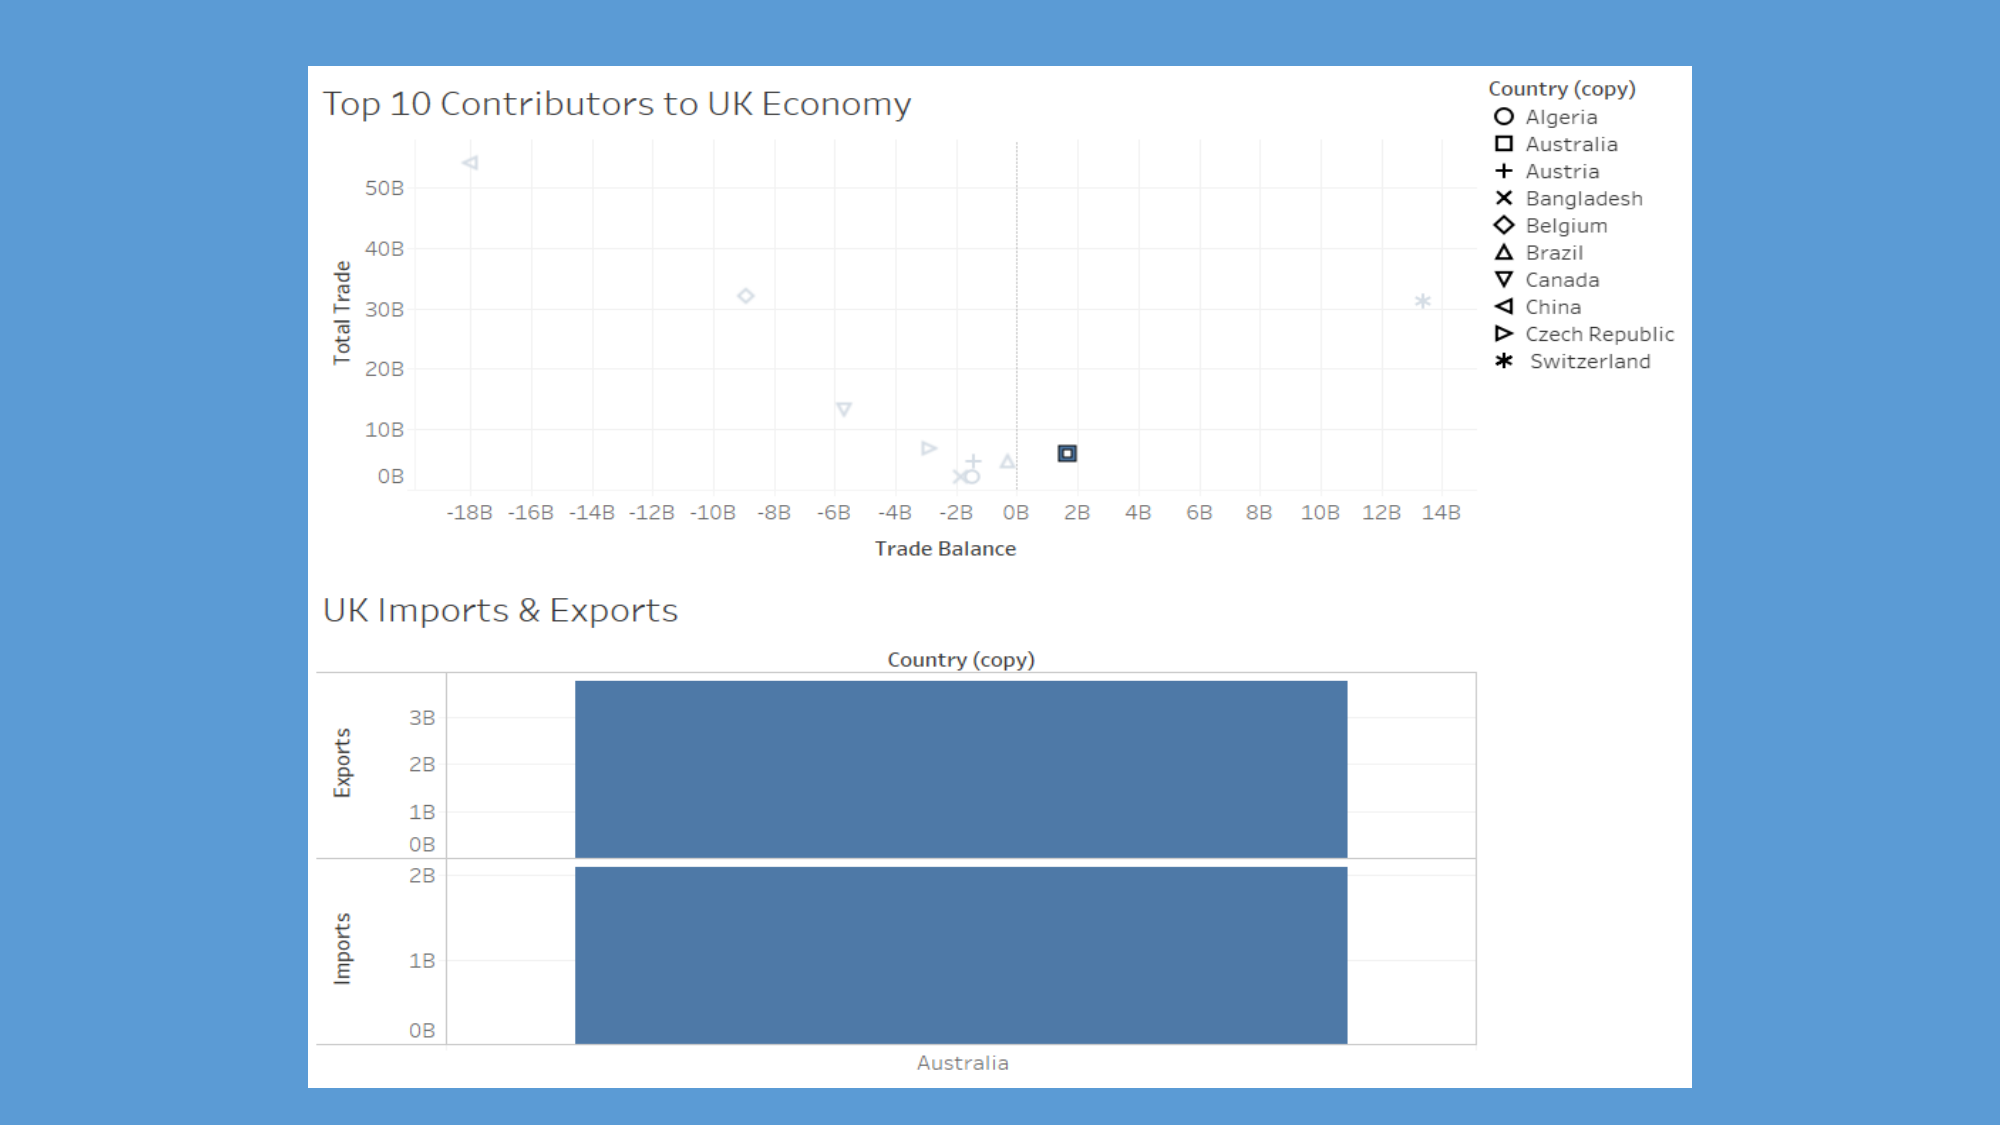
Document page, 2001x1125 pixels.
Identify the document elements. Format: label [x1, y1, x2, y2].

picture [308, 66, 1692, 1088]
